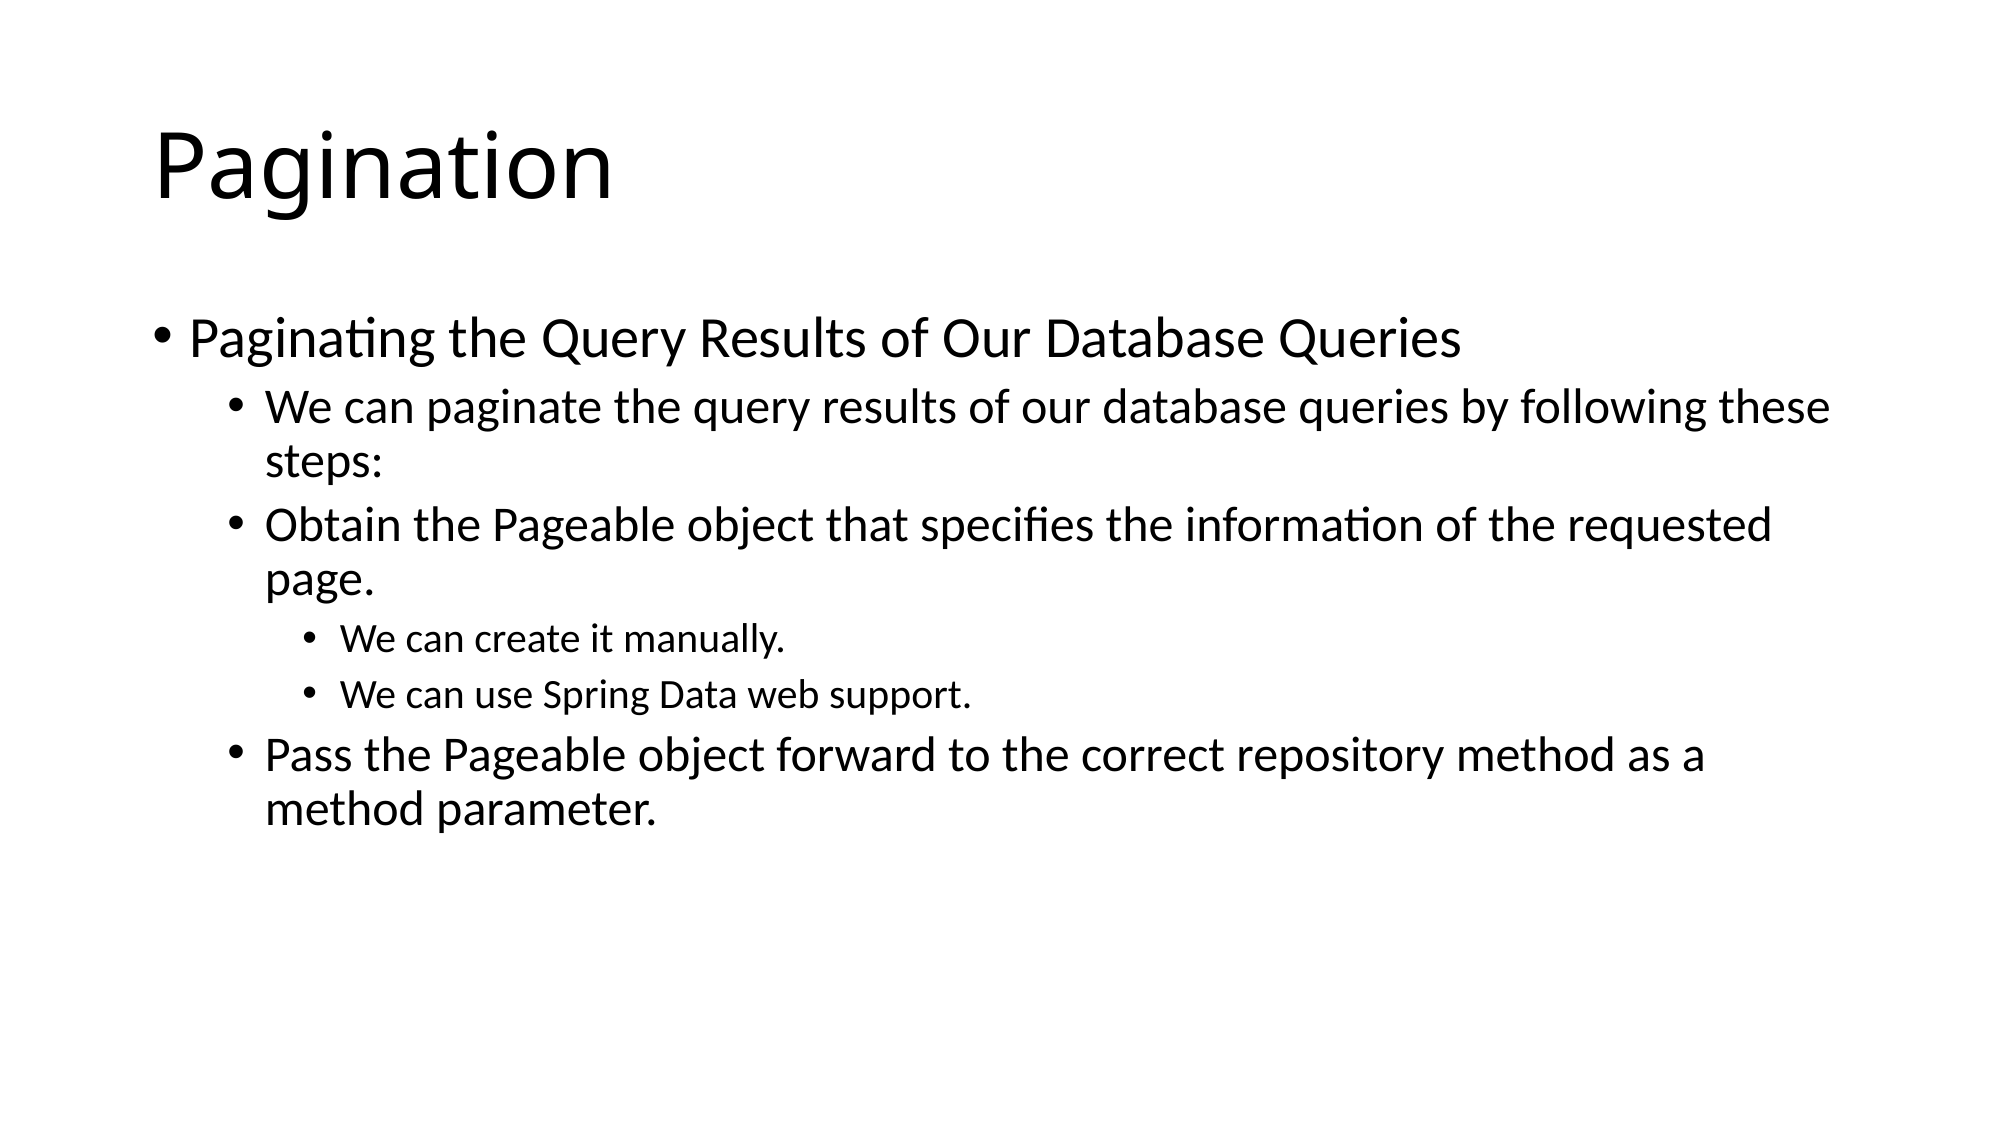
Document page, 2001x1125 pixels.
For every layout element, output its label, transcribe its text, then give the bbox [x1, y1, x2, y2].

title Pagination [137, 59, 1863, 278]
list Paginating the Query Results of Our Database Queries We can paginate the query results of our database queries by following these steps: Obtain the Pageable object that specifies the information of the requested page. We can create it manually. We can use Spring Data web support. Pass the Pageable object forward to the correct repository method as a method parameter. [137, 299, 1863, 1014]
